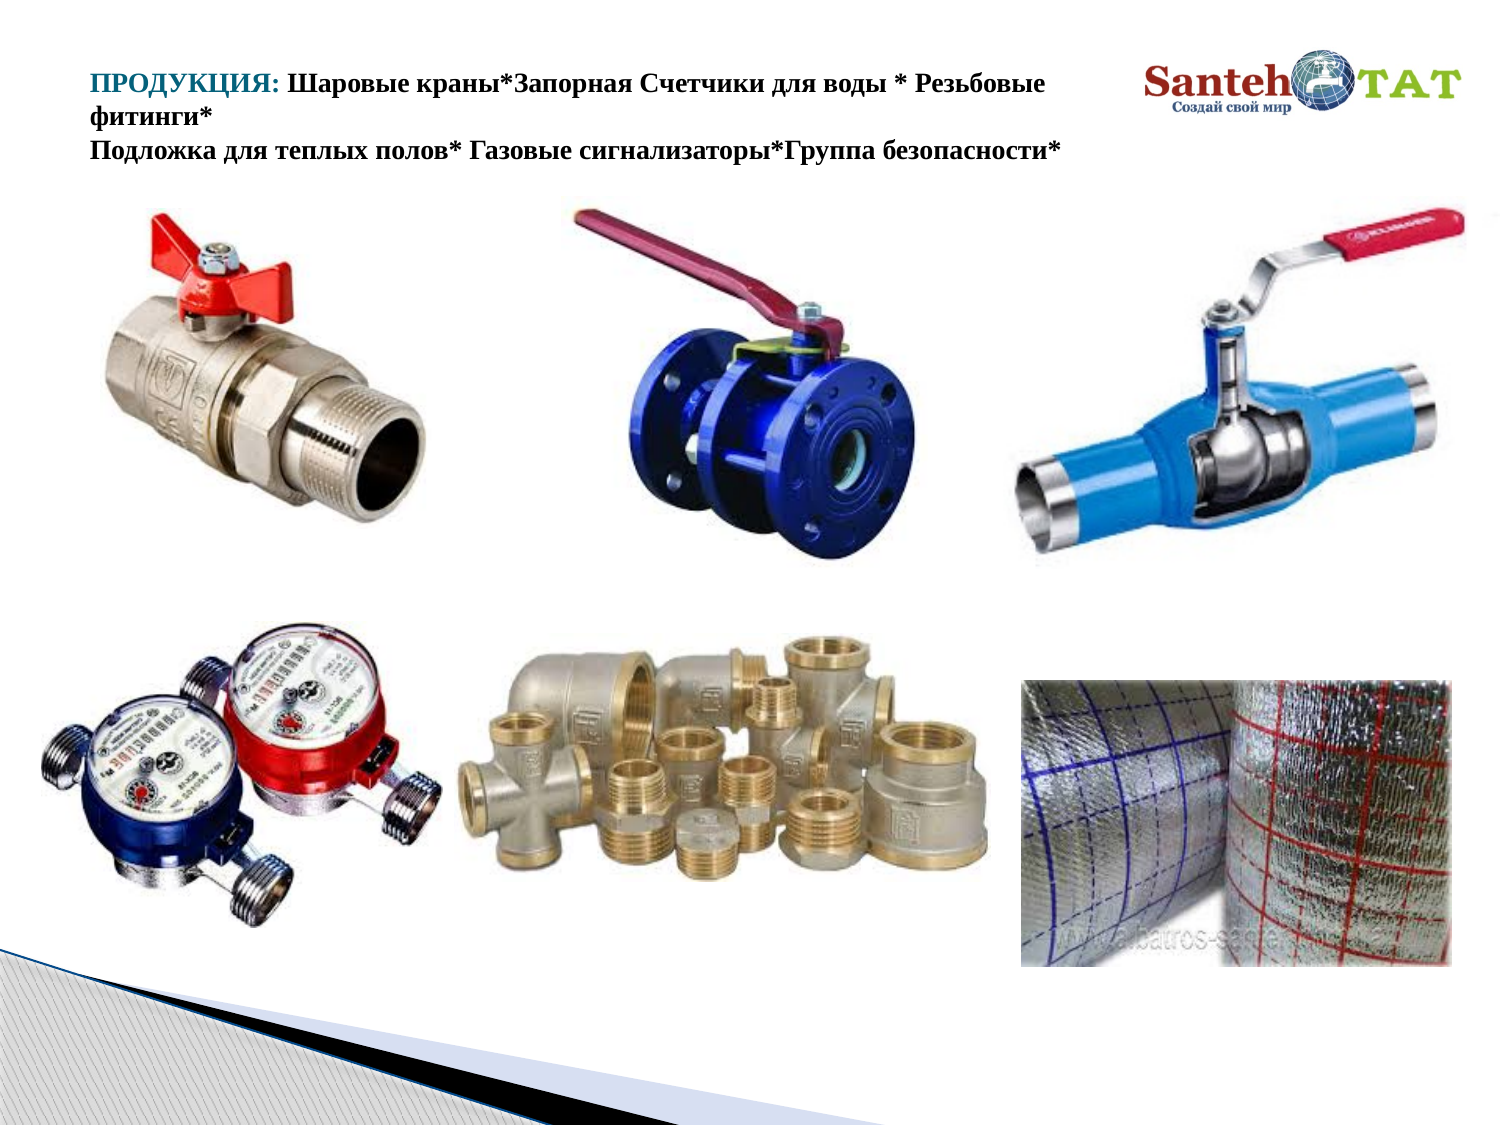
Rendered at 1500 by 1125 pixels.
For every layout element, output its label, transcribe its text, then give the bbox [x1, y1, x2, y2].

picture [1003, 196, 1500, 569]
picture [100, 207, 432, 529]
title ПРОДУКЦИЯ: Шаровые краны*Запорная Счетчики для воды * Резьбовые фитинги* Подложка для теплых полов* Газовые сигнализаторы*Группа безопасности* [75, 45, 1081, 185]
picture [1143, 46, 1467, 122]
picture [454, 633, 991, 882]
picture [1021, 680, 1452, 967]
picture [560, 196, 928, 575]
picture [40, 621, 444, 928]
